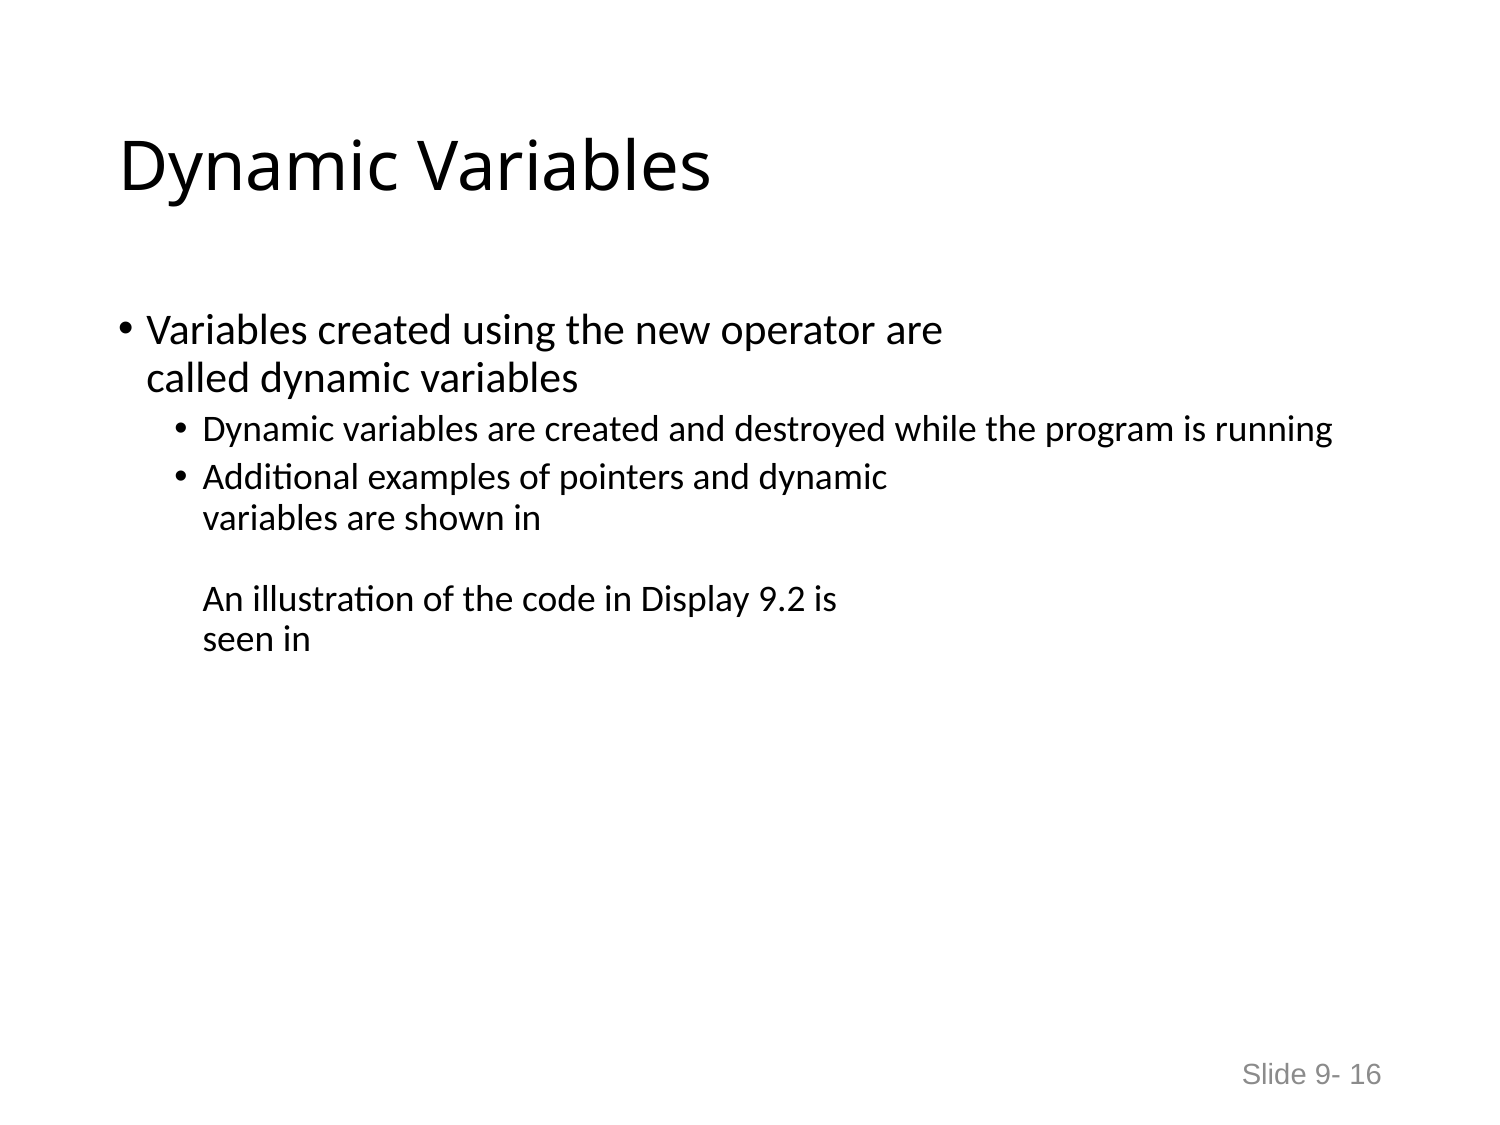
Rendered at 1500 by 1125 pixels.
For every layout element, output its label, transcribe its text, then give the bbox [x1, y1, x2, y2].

list Variables created using the new operator are called dynamic variables Dynamic variables are created and destroyed while the program is running Additional examples of pointers and dynamic variables are shown in An illustration of the code in Display 9.2 is seen in [103, 299, 1397, 689]
title Dynamic Variables [103, 59, 1397, 278]
slide_number Slide 9- 16 [1059, 1042, 1397, 1103]
